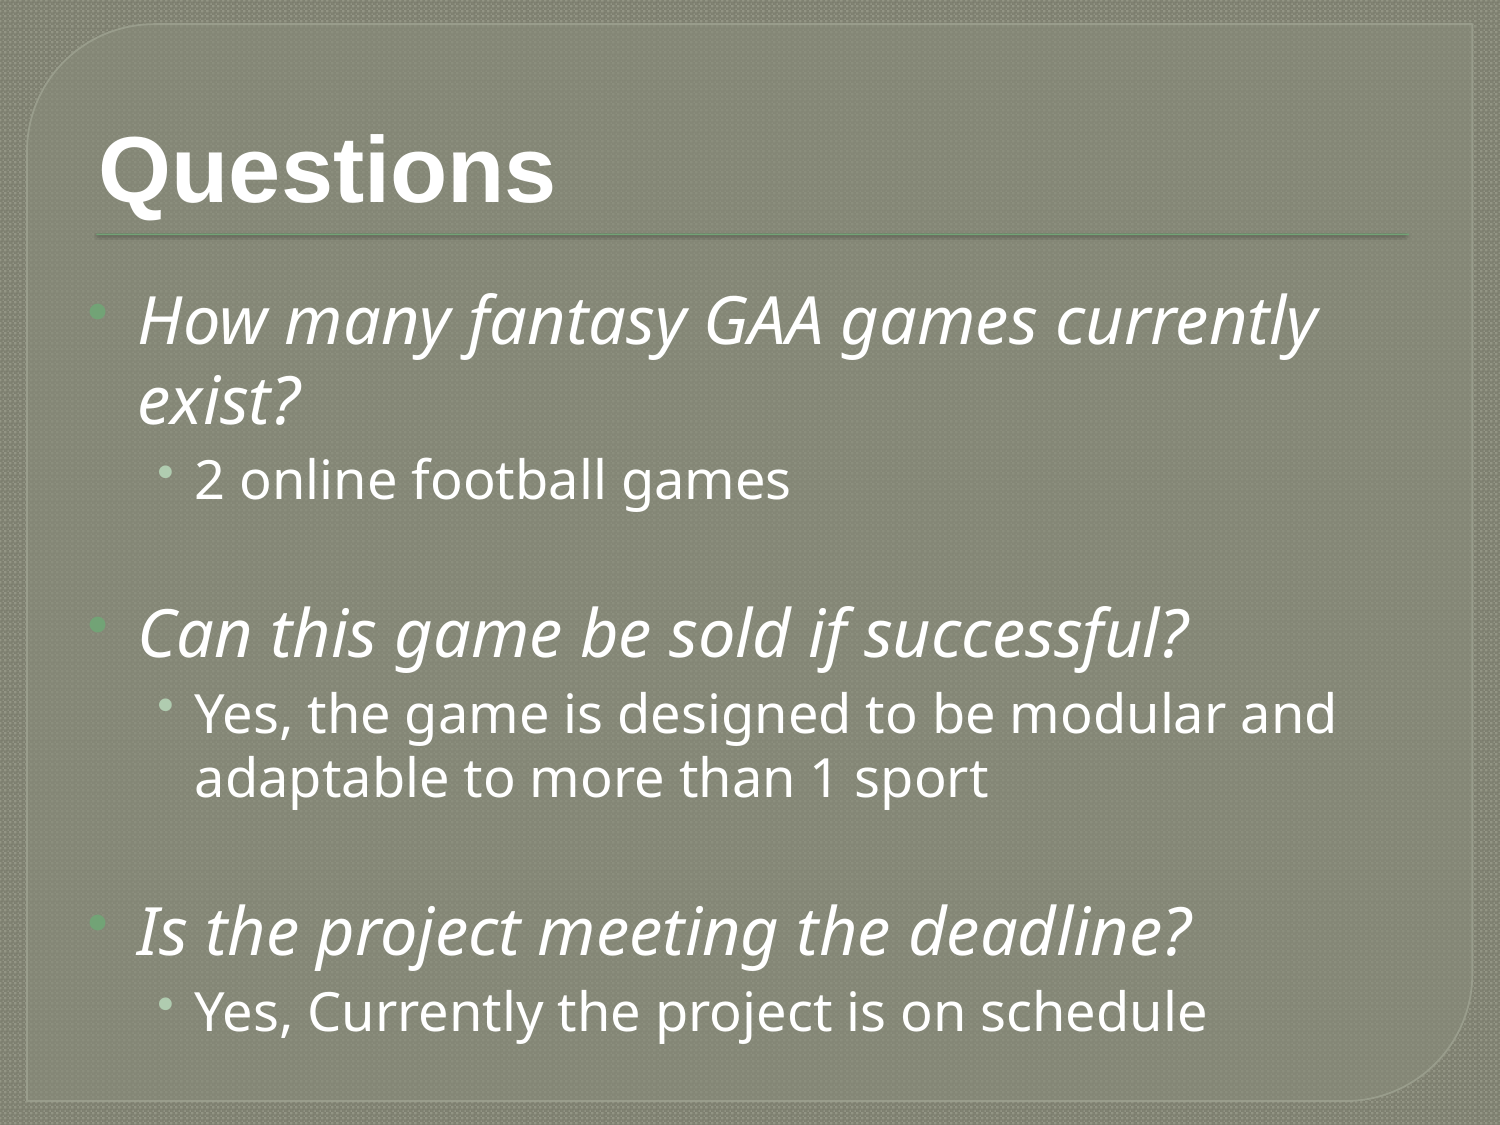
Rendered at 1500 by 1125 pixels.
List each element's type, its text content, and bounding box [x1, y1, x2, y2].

title Questions [75, 41, 1425, 230]
list How many fantasy GAA games currently exist? 2 online football games Can this game be sold if successful? Yes, the game is designed to be modular and adaptable to more than 1 sport Is the project meeting the deadline? Yes, Currently the project is on schedule [75, 270, 1425, 1108]
